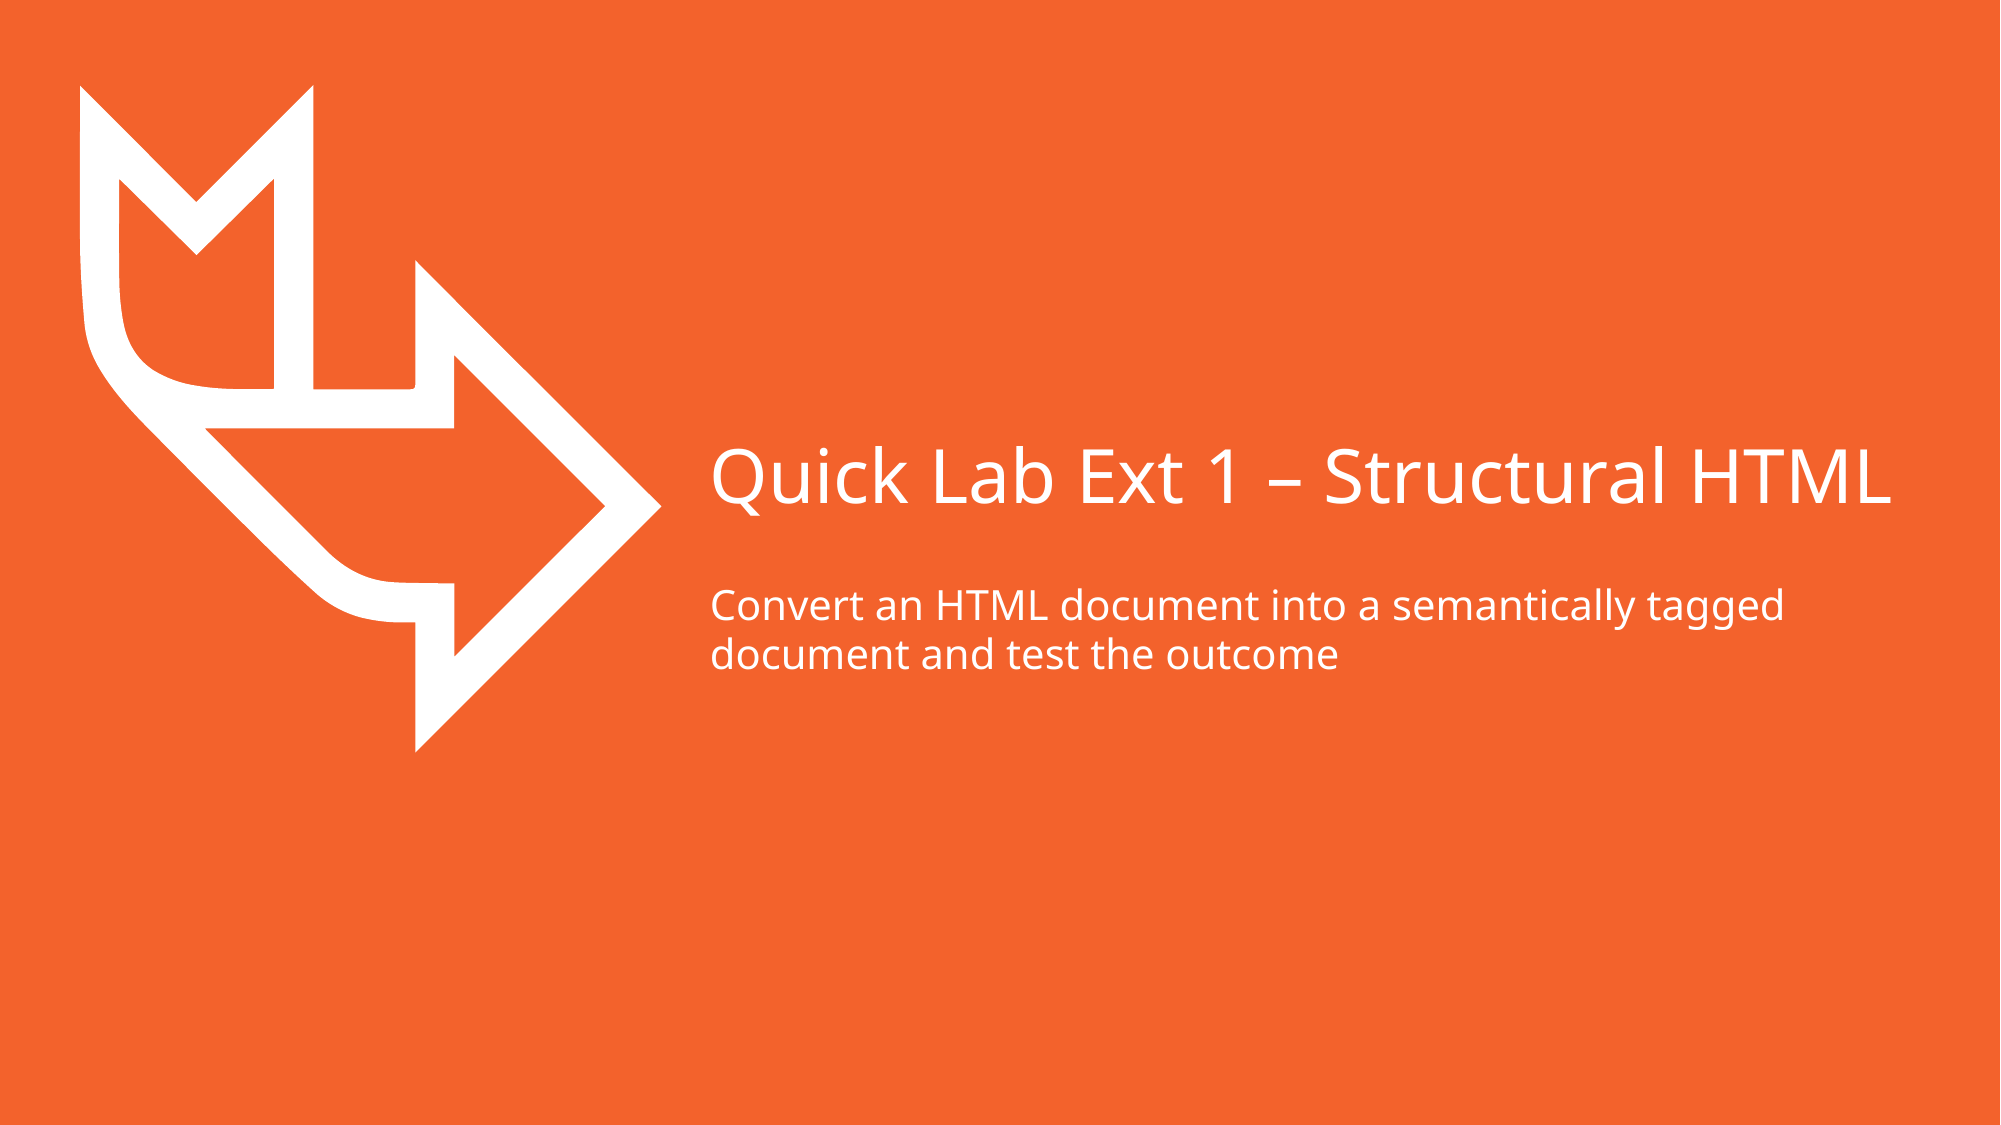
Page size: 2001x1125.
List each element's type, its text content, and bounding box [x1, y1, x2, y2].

list Convert an HTML document into a semantically tagged document and test the outcome [709, 578, 1937, 1037]
title Quick Lab Ext 1 – Structural HTML [709, 56, 1937, 526]
